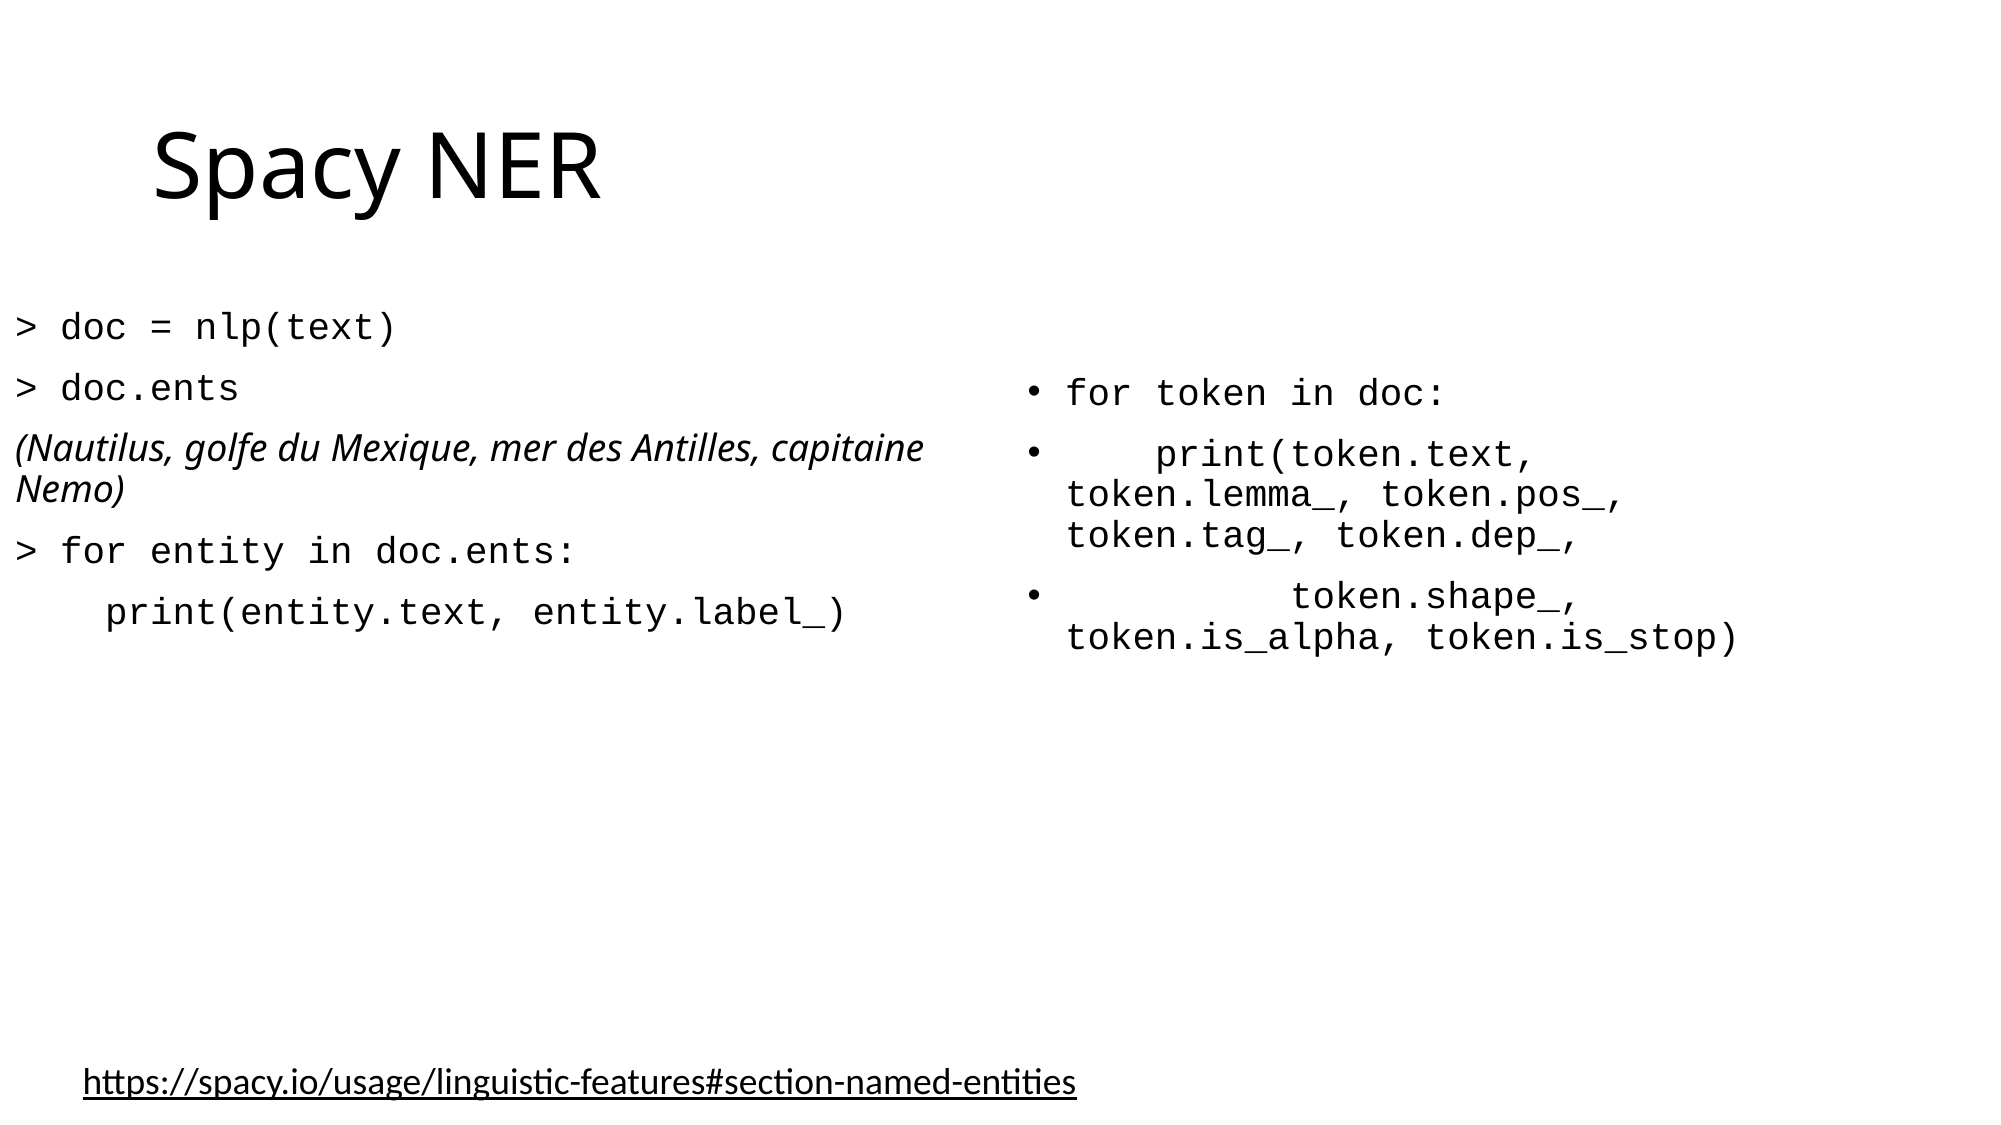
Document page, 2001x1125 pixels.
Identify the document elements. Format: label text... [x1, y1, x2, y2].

list > doc = nlp(text) > doc.ents (Nautilus, golfe du Mexique, mer des Antilles, capitaine Nemo) > for entity in doc.ents: print(entity.text, entity.label_) [0, 299, 988, 1014]
list for token in doc: print(token.text, token.lemma_, token.pos_, token.tag_, token.dep_, token.shape_, token.is_alpha, token.is_stop) [1012, 299, 1863, 1014]
title Spacy NER [137, 59, 1863, 278]
text_box https://spacy.io/usage/linguistic-features#section-named-entities [68, 1049, 1101, 1110]
